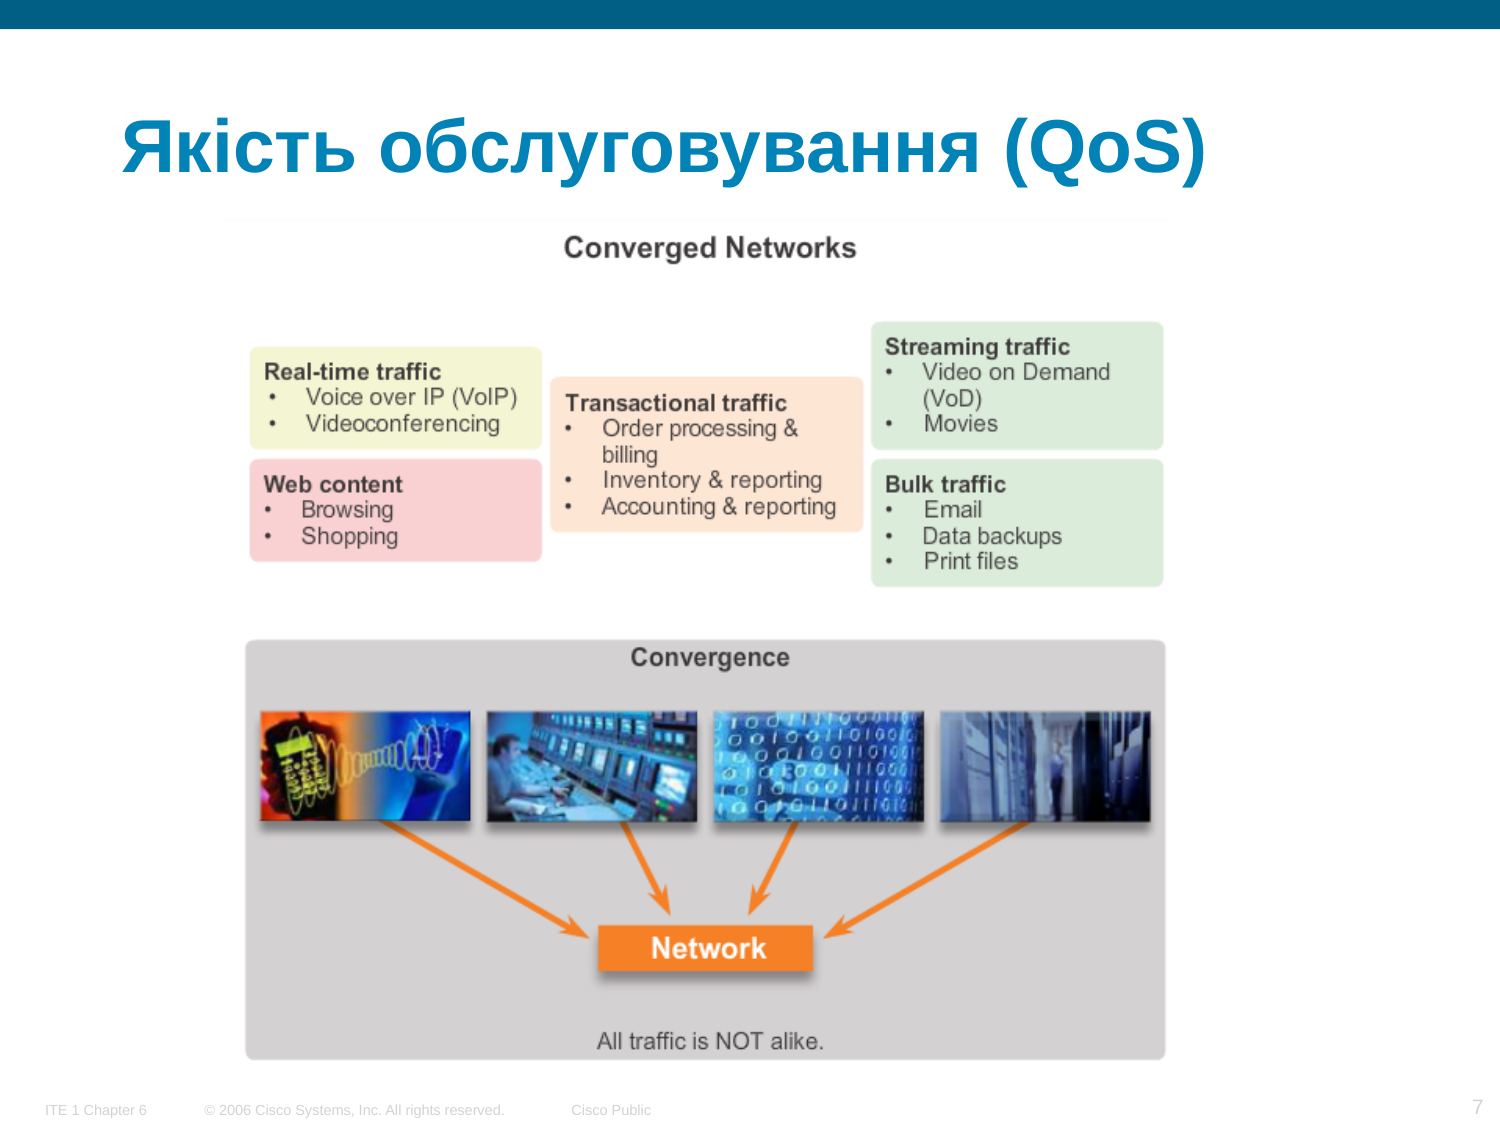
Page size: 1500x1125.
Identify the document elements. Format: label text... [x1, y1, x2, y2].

picture [225, 218, 1170, 1073]
title Якість обслуговування (QoS) [107, 58, 1444, 196]
